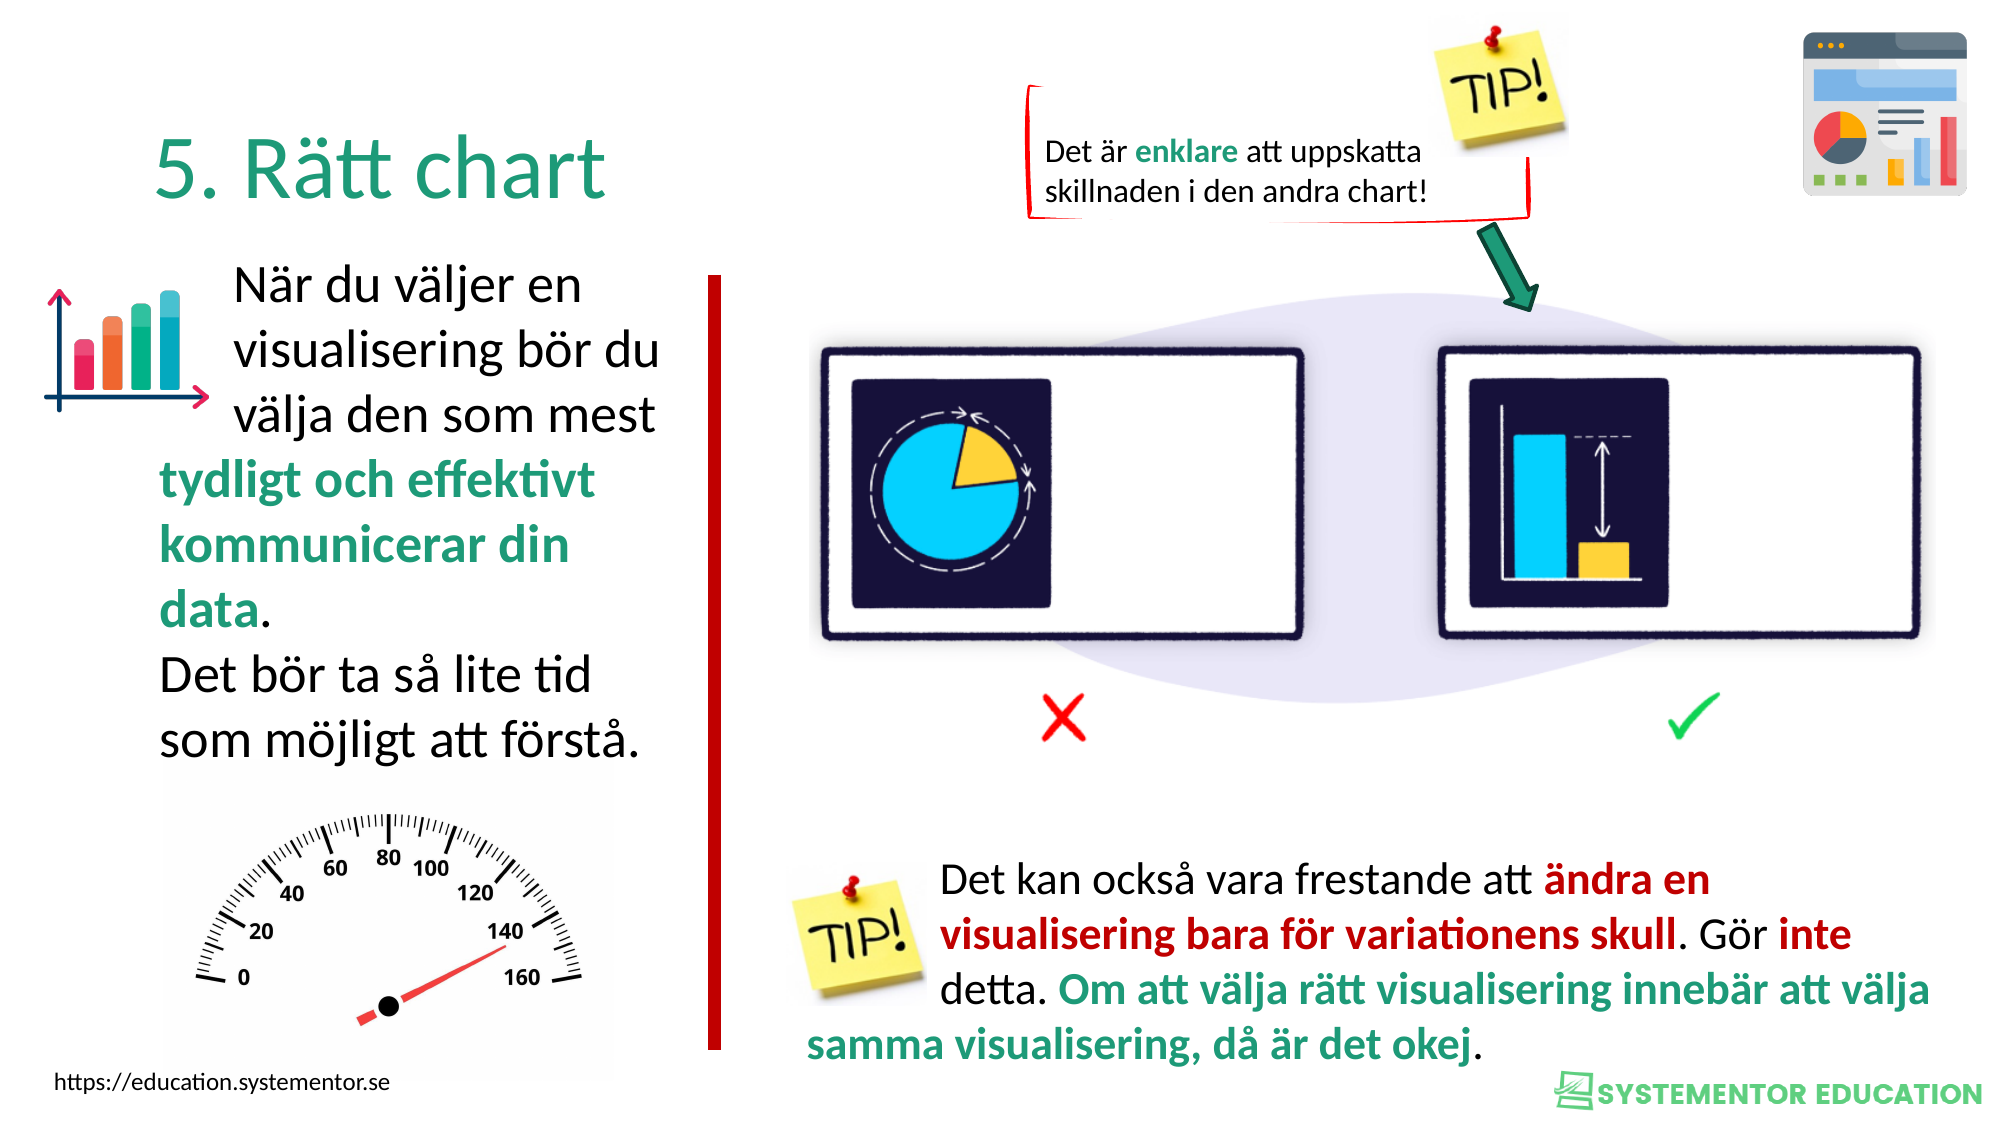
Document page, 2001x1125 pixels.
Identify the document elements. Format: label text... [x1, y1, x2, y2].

text_box Det kan också vara frestande att ändra en visualisering bara för variationens skull. Gör inte detta. Om att välja rätt visualisering innebär att välja samma visualisering, då är det okej. [786, 838, 1972, 1104]
text_box Det är enklare att uppskatta skillnaden i den andra chart! [1027, 86, 1529, 223]
picture [1545, 1057, 1996, 1125]
picture [1428, 12, 1569, 157]
text_box När du väljer en visualisering bör du välja den som mest tydligt och effektivt kommunicerar din data. Det bör ta så lite tid som möjligt att förstå. [139, 278, 708, 776]
text_box 5. Rätt chart [137, 59, 1863, 278]
text_box https://education.systementor.se [38, 1058, 625, 1104]
picture [786, 861, 928, 1007]
text_box [1476, 221, 1529, 284]
picture [44, 268, 209, 434]
picture [809, 285, 1936, 770]
picture [163, 758, 614, 1081]
picture [1798, 27, 1972, 201]
